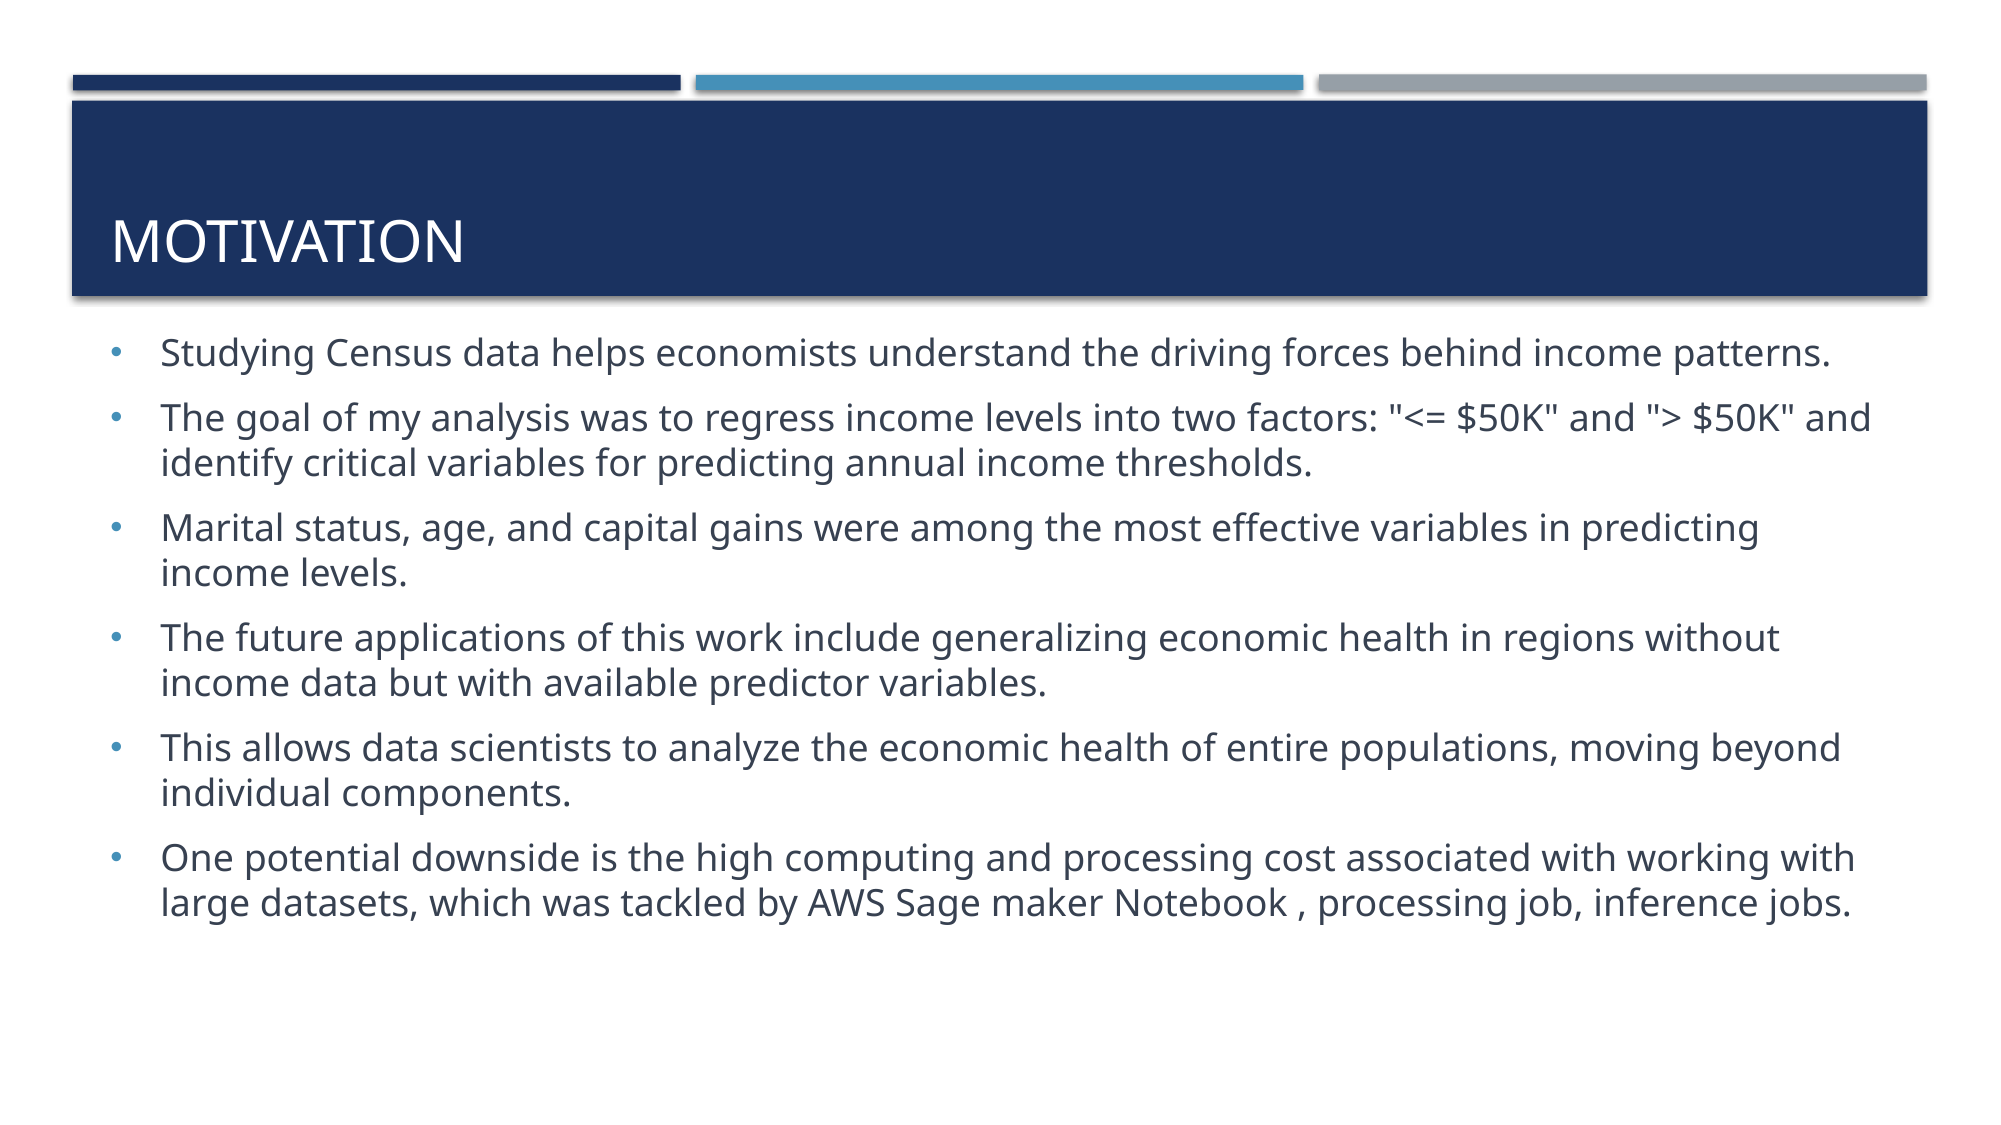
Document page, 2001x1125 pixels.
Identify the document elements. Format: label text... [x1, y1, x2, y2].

title Motivation [95, 115, 1905, 282]
list Studying Census data helps economists understand the driving forces behind income patterns. The goal of my analysis was to regress income levels into two factors: "<= $50K" and "> $50K" and identify critical variables for predicting annual income thresholds. Marital status, age, and capital gains were among the most effective variables in predicting income levels. The future applications of this work include generalizing economic health in regions without income data but with available predictor variables. This allows data scientists to analyze the economic health of entire populations, moving beyond individual components. One potential downside is the high computing and processing cost associated with working with large datasets, which was tackled by AWS Sage maker Notebook , processing job, inference jobs. [95, 357, 1905, 962]
